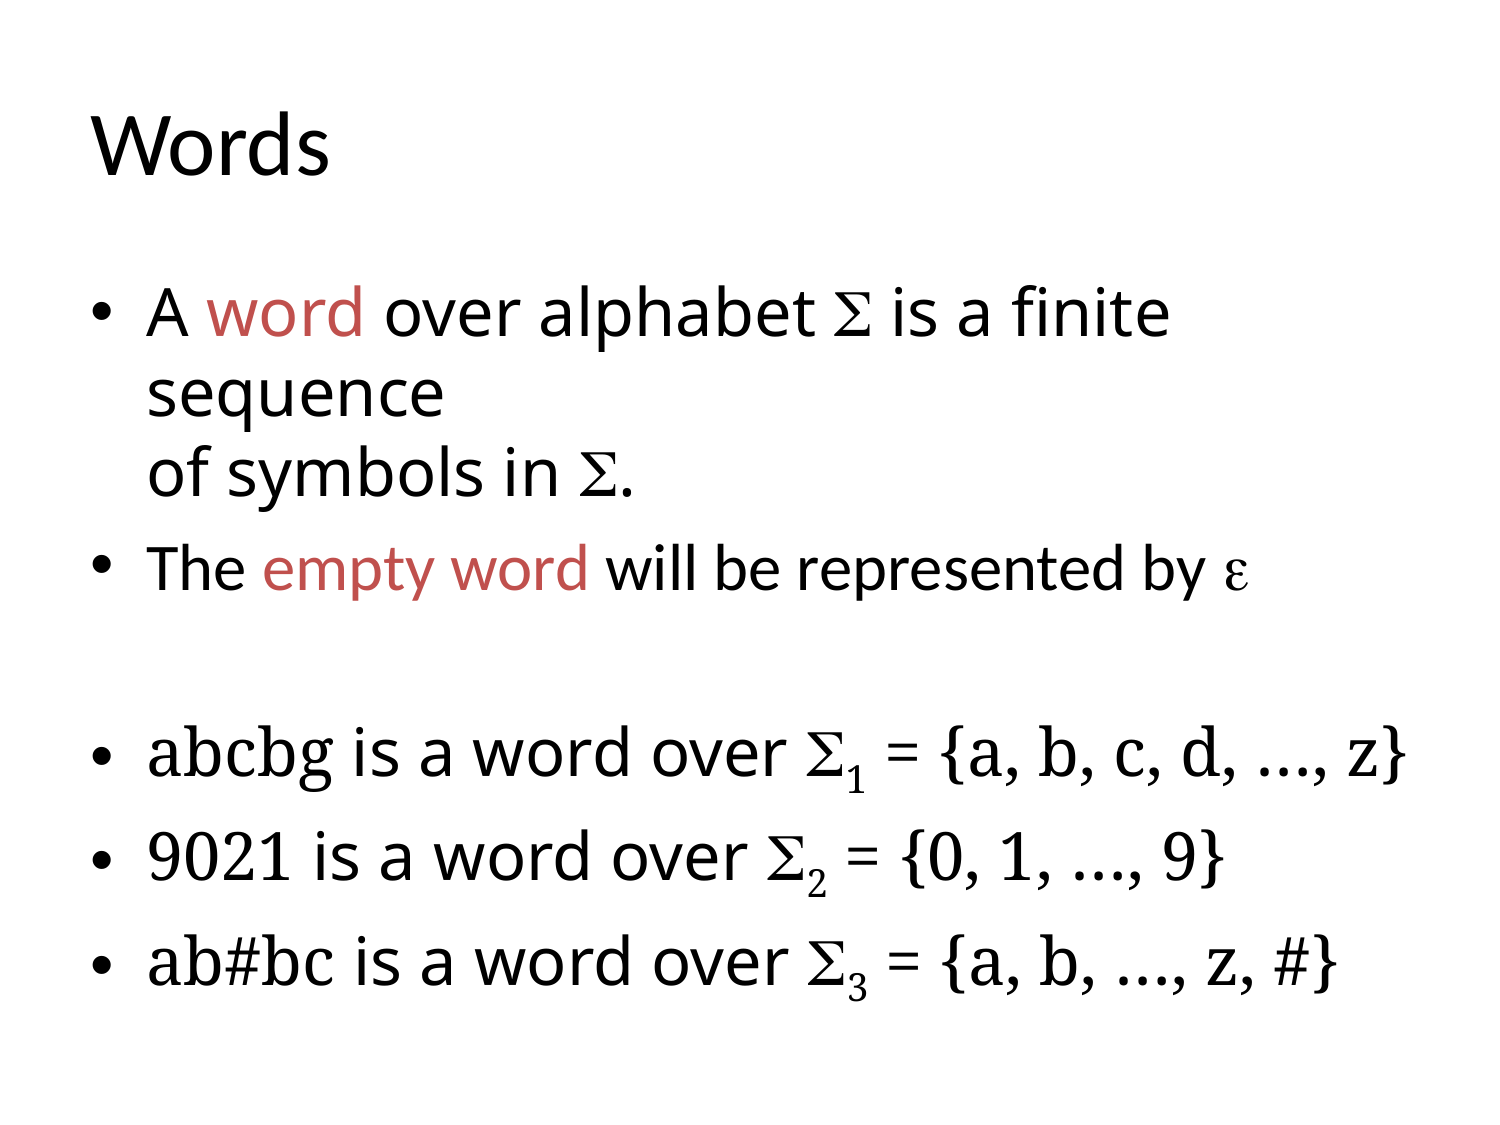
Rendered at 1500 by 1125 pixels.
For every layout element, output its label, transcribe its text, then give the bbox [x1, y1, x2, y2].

list A word over alphabet S is a finite sequence of symbols in S. The empty word will be represented by e abcbg is a word over S1 = {a, b, c, d, …, z} 9021 is a word over S2 = {0, 1, …, 9} ab#bc is a word over S3 = {a, b, …, z, #} [75, 262, 1425, 1005]
title Words [75, 45, 1425, 233]
